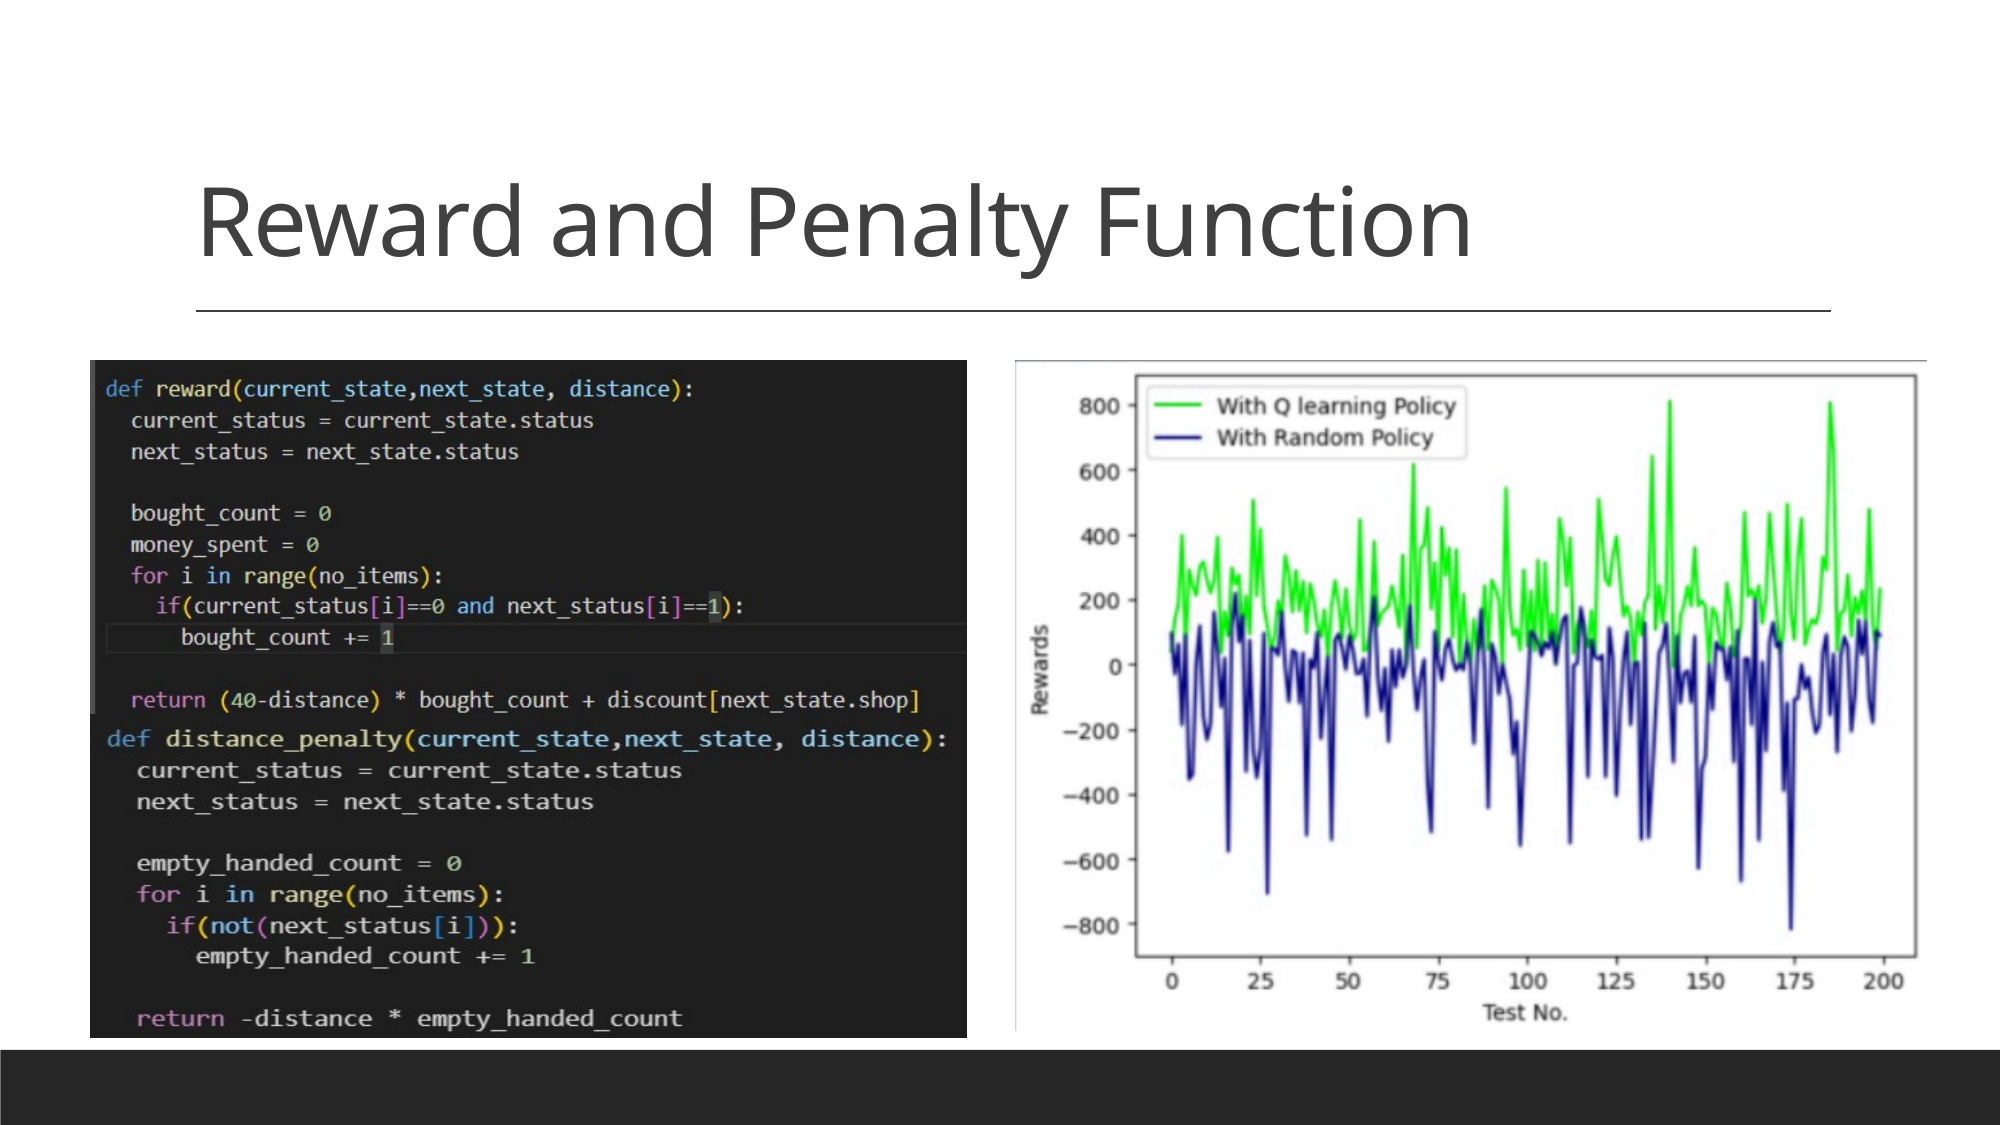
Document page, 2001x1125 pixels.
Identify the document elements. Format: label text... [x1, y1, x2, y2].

title Reward and Penalty Function [180, 47, 1830, 285]
picture [89, 360, 967, 1038]
picture [1015, 360, 1928, 1031]
